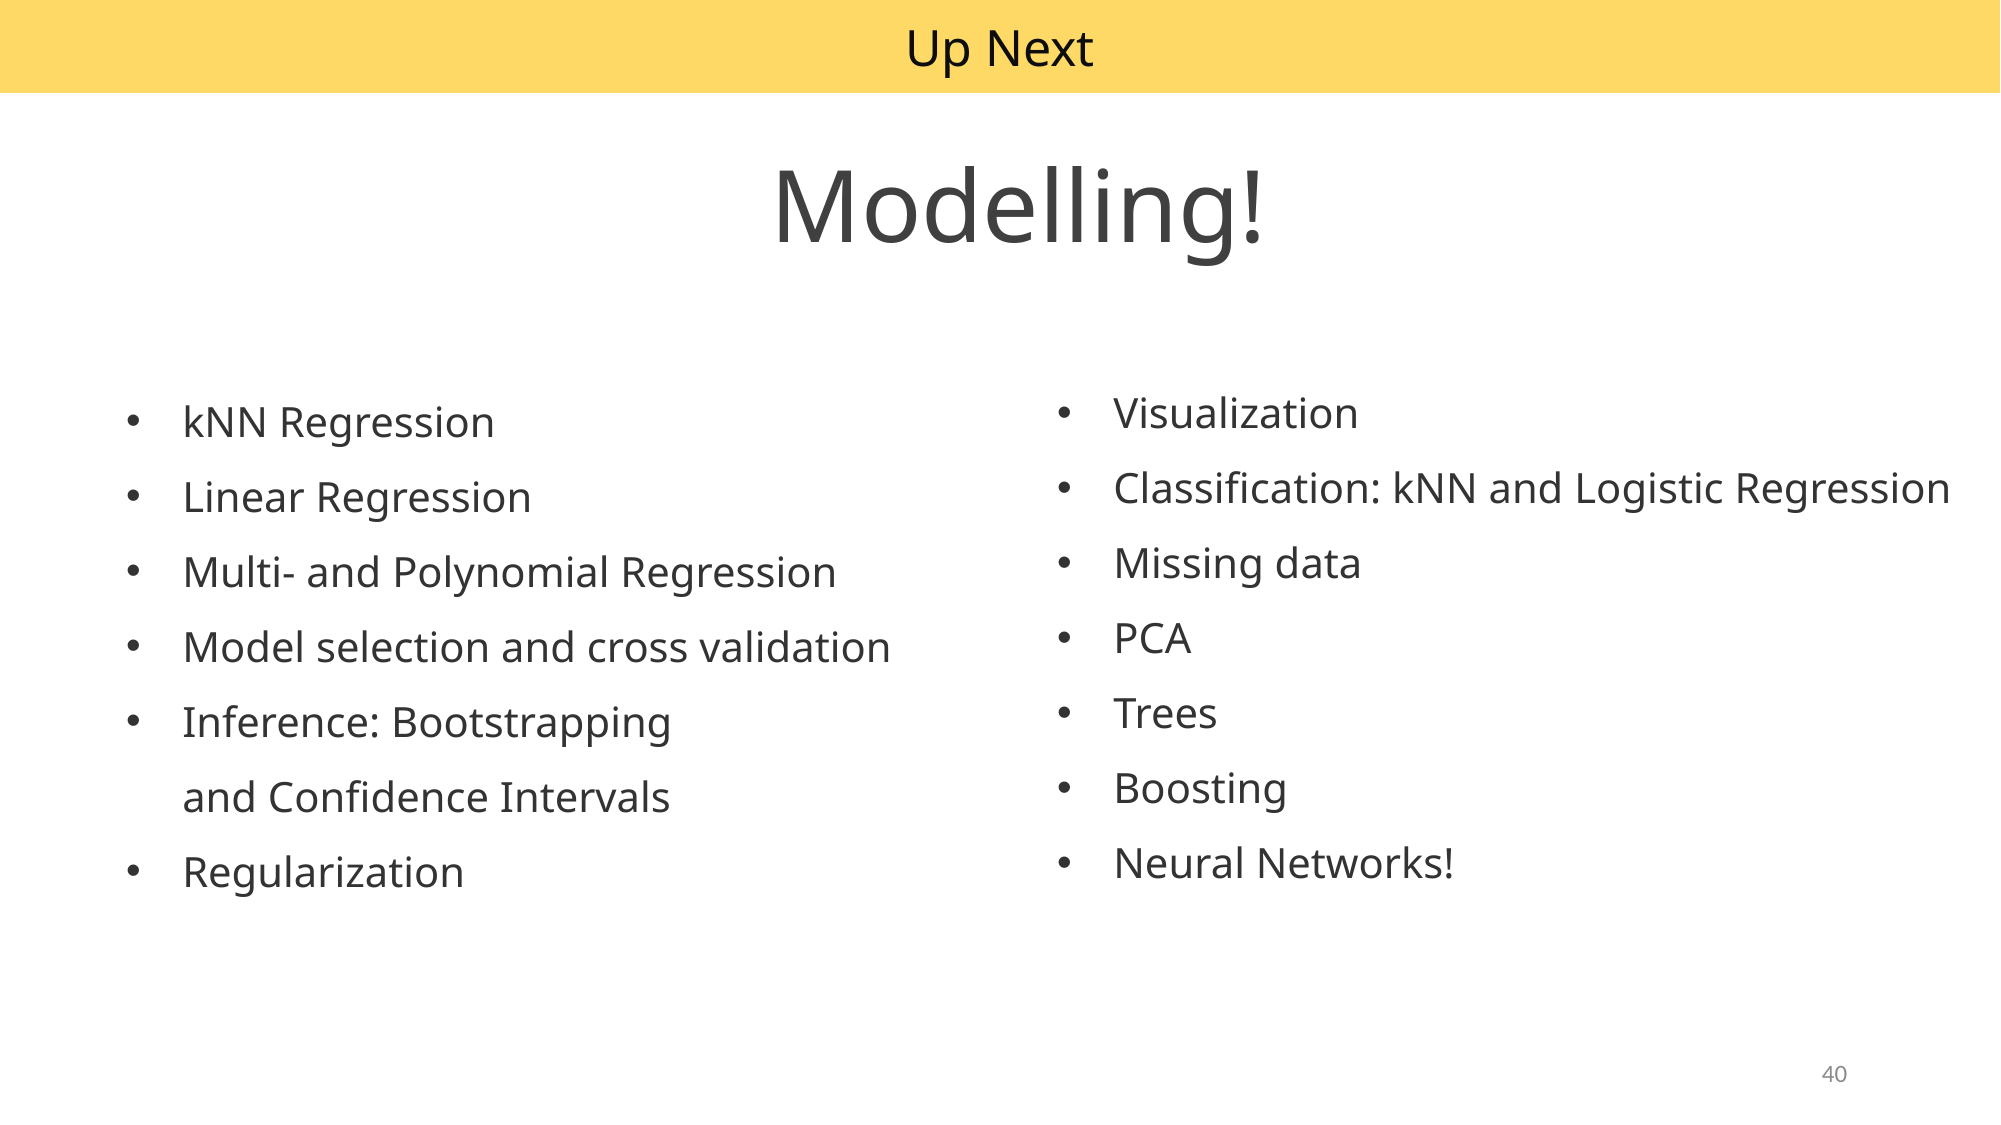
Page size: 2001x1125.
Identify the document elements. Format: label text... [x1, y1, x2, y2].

text_box Visualization Classification: kNN and Logistic Regression Missing data PCA Trees Boosting Neural Networks! [1042, 354, 2000, 895]
text_box kNN Regression Linear Regression Multi- and Polynomial Regression Model selection and cross validation Inference: Bootstrapping and Confidence Intervals Regularization [111, 363, 1069, 903]
text_box [0, 0, 2000, 94]
text_box Up Next [318, 8, 1682, 84]
text_box Modelling! [433, 135, 1604, 270]
slide_number 40 [1412, 1042, 1863, 1103]
